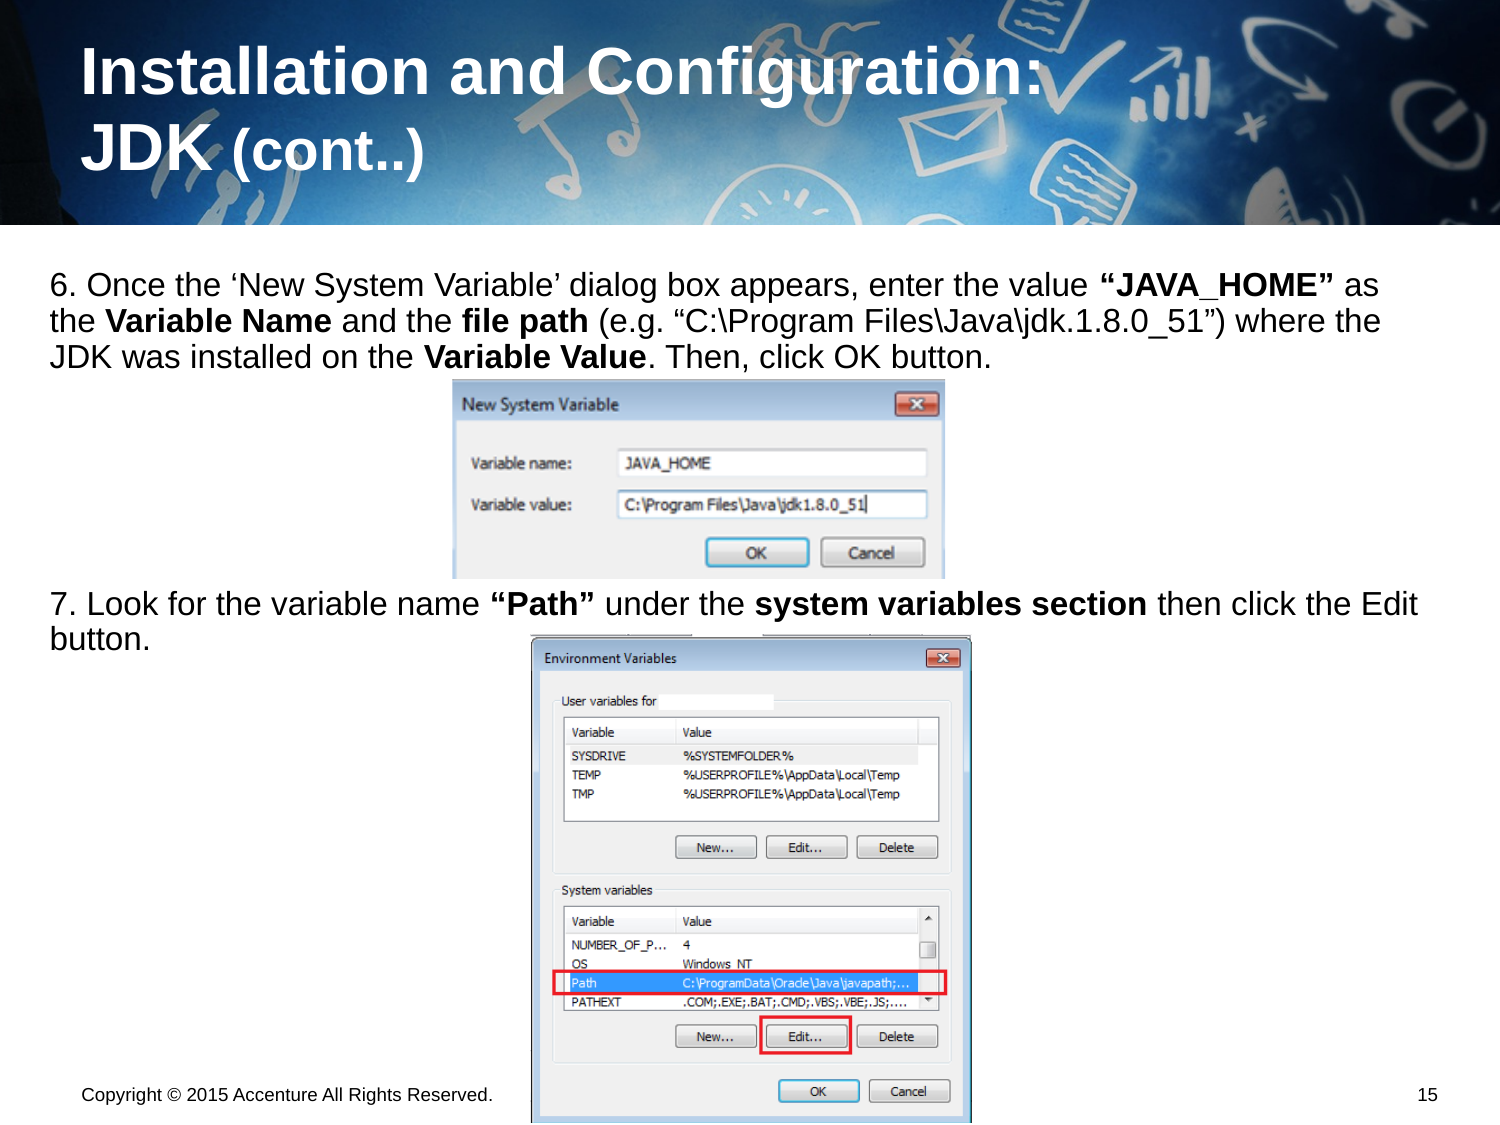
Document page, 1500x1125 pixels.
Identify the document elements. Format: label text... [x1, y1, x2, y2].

picture [530, 634, 972, 1123]
slide_number 14 [1174, 1067, 1454, 1114]
title Installation and Configuration: JDK (cont..) [64, 20, 1441, 194]
picture [452, 379, 946, 579]
footer Copyright © 2015 Accenture All Rights Reserved. [65, 1036, 525, 1113]
picture [0, 0, 1500, 225]
list 6. Once the ‘New System Variable’ dialog box appears, enter the value “JAVA_HOME” as the Variable Name and the file path (e.g. “C:\Program Files\Java\jdk.1.8.0_51”) where the JDK was installed on the Variable Value. Then, click OK button. 7. Look for the variable name “Path” under the system variables section then click the Edit button. [34, 260, 1441, 1069]
